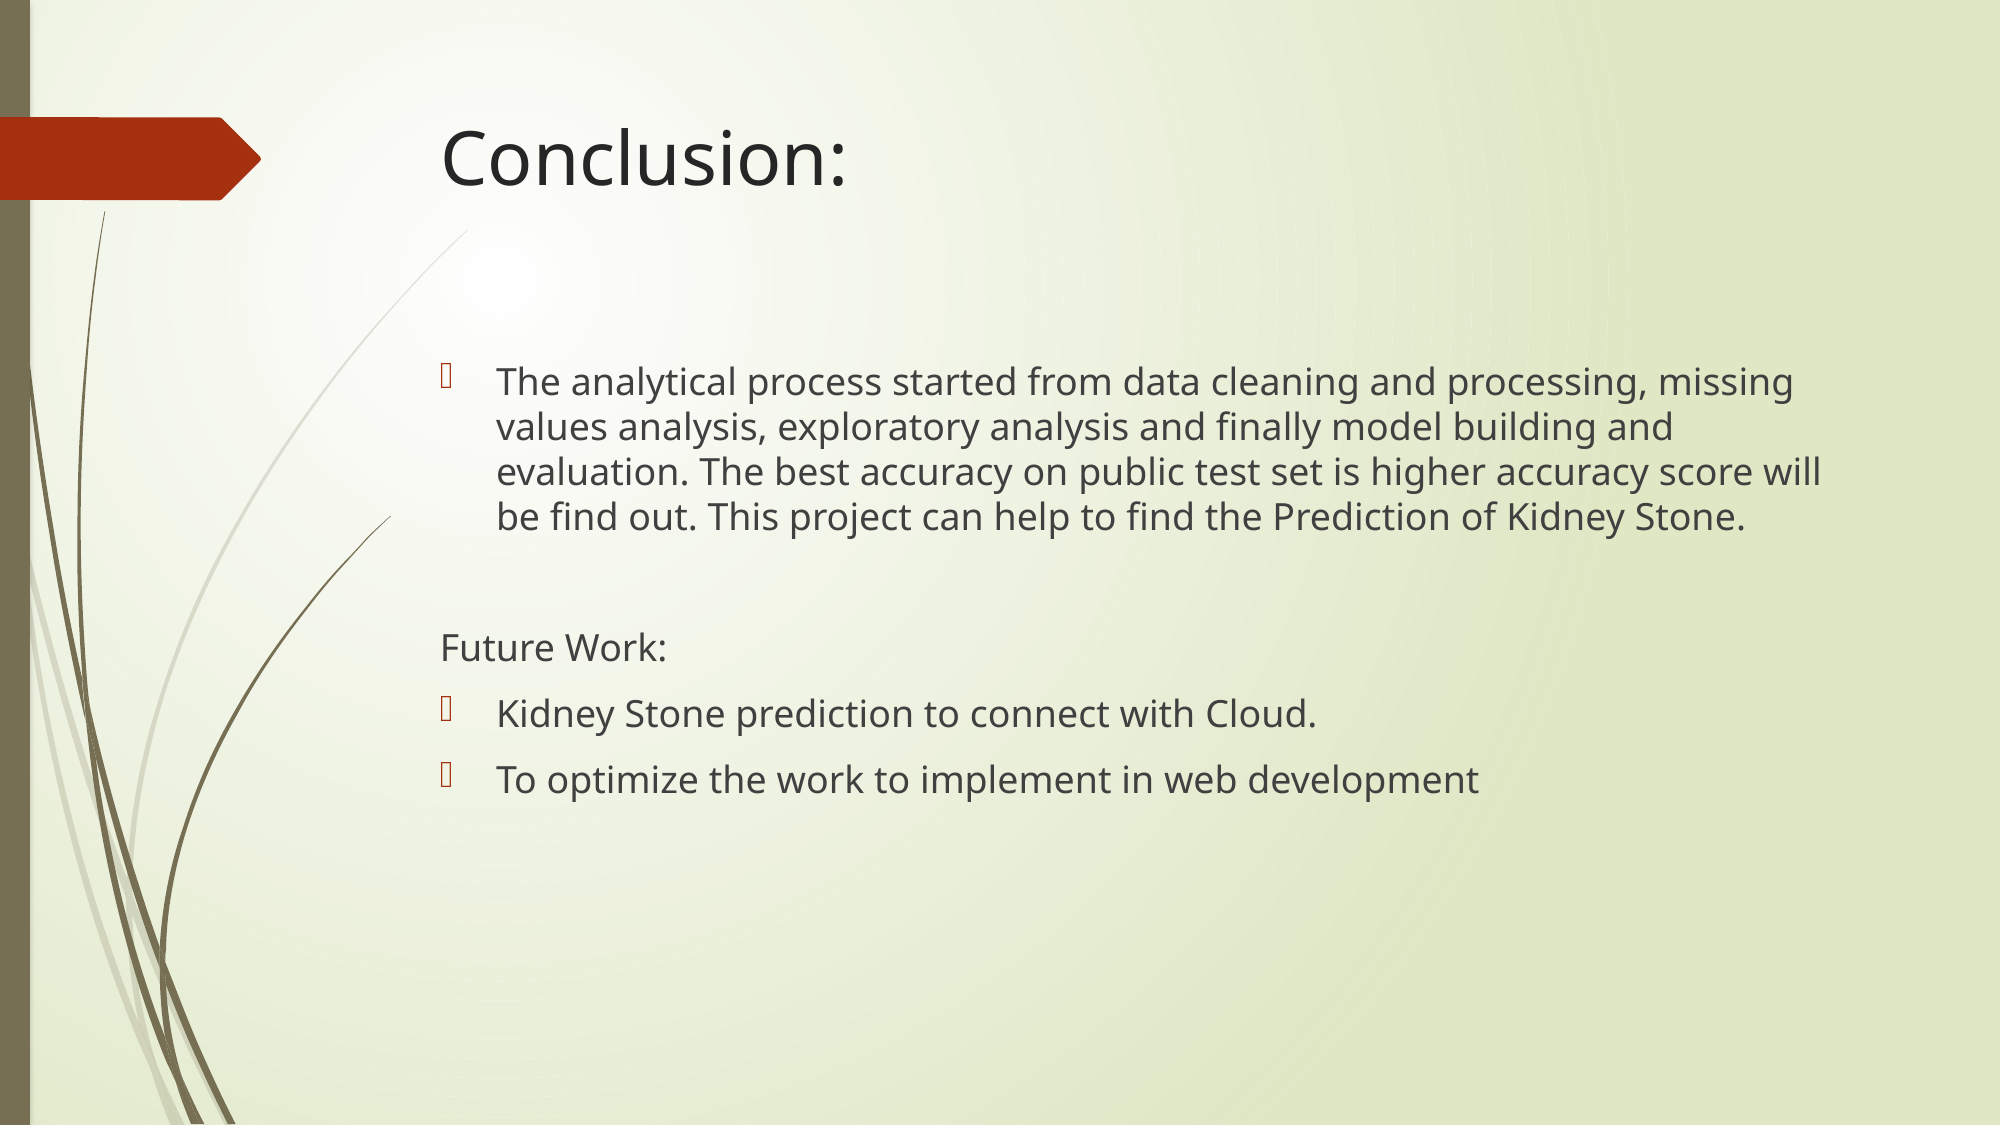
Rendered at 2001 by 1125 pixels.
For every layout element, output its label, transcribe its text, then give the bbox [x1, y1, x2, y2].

list The analytical process started from data cleaning and processing, missing values analysis, exploratory analysis and finally model building and evaluation. The best accuracy on public test set is higher accuracy score will be find out. This project can help to find the Prediction of Kidney Stone. Future Work: Kidney Stone prediction to connect with Cloud. To optimize the work to implement in web development [424, 350, 1888, 970]
title Conclusion: [425, 102, 1888, 313]
